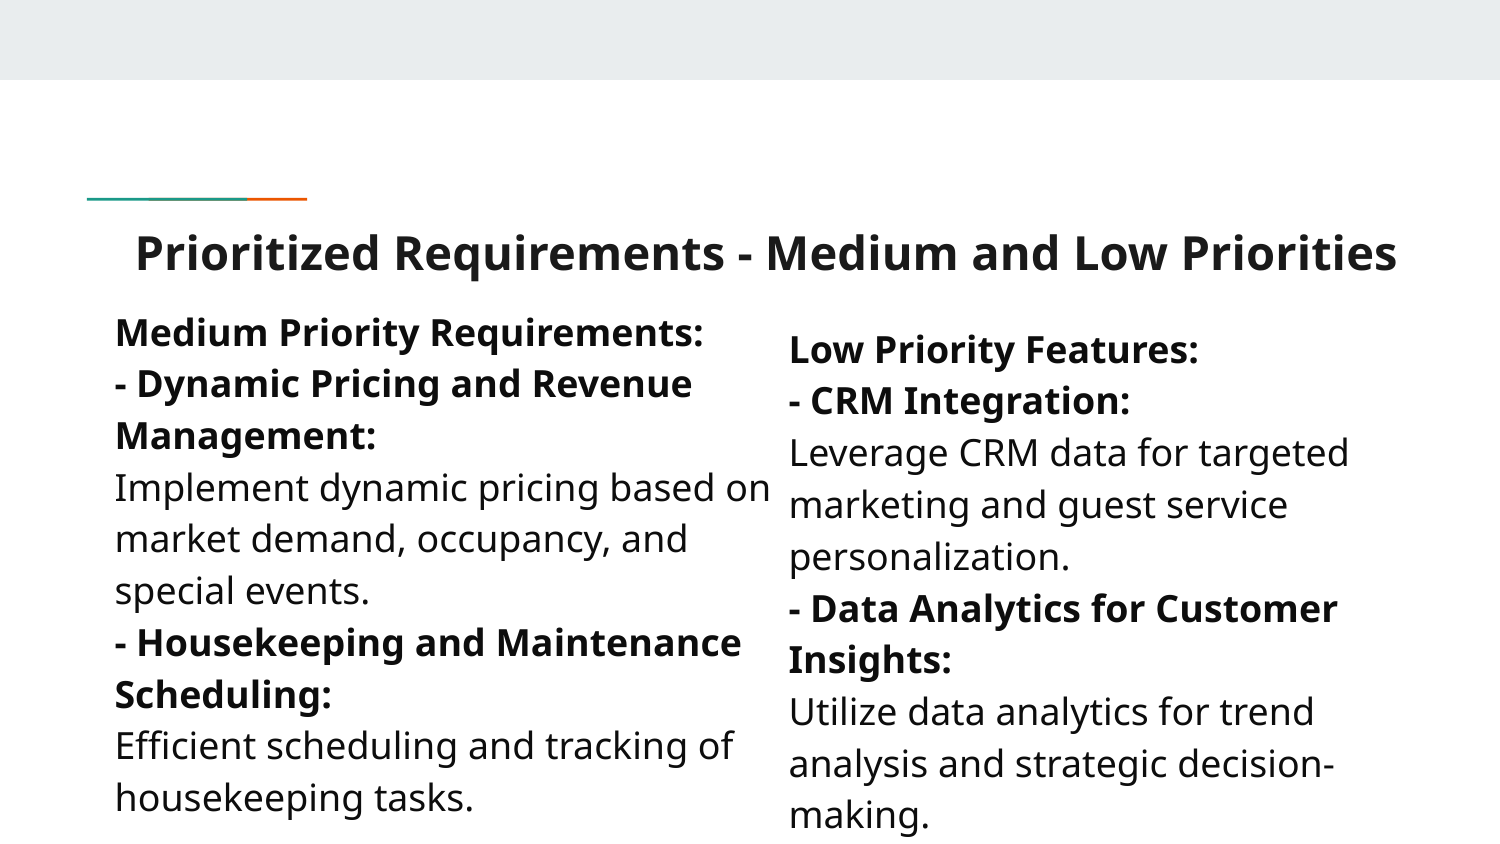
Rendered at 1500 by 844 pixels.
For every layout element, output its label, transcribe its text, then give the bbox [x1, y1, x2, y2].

title Prioritized Requirements - Medium and Low Priorities [119, 208, 1418, 297]
list Low Priority Features: - CRM Integration: Leverage CRM data for targeted marketing and guest service personalization. - Data Analytics for Customer Insights: Utilize data analytics for trend analysis and strategic decision-making. [773, 304, 1462, 774]
list Medium Priority Requirements: - Dynamic Pricing and Revenue Management: Implement dynamic pricing based on market demand, occupancy, and special events. - Housekeeping and Maintenance Scheduling: Efficient scheduling and tracking of housekeeping tasks. [99, 286, 788, 658]
